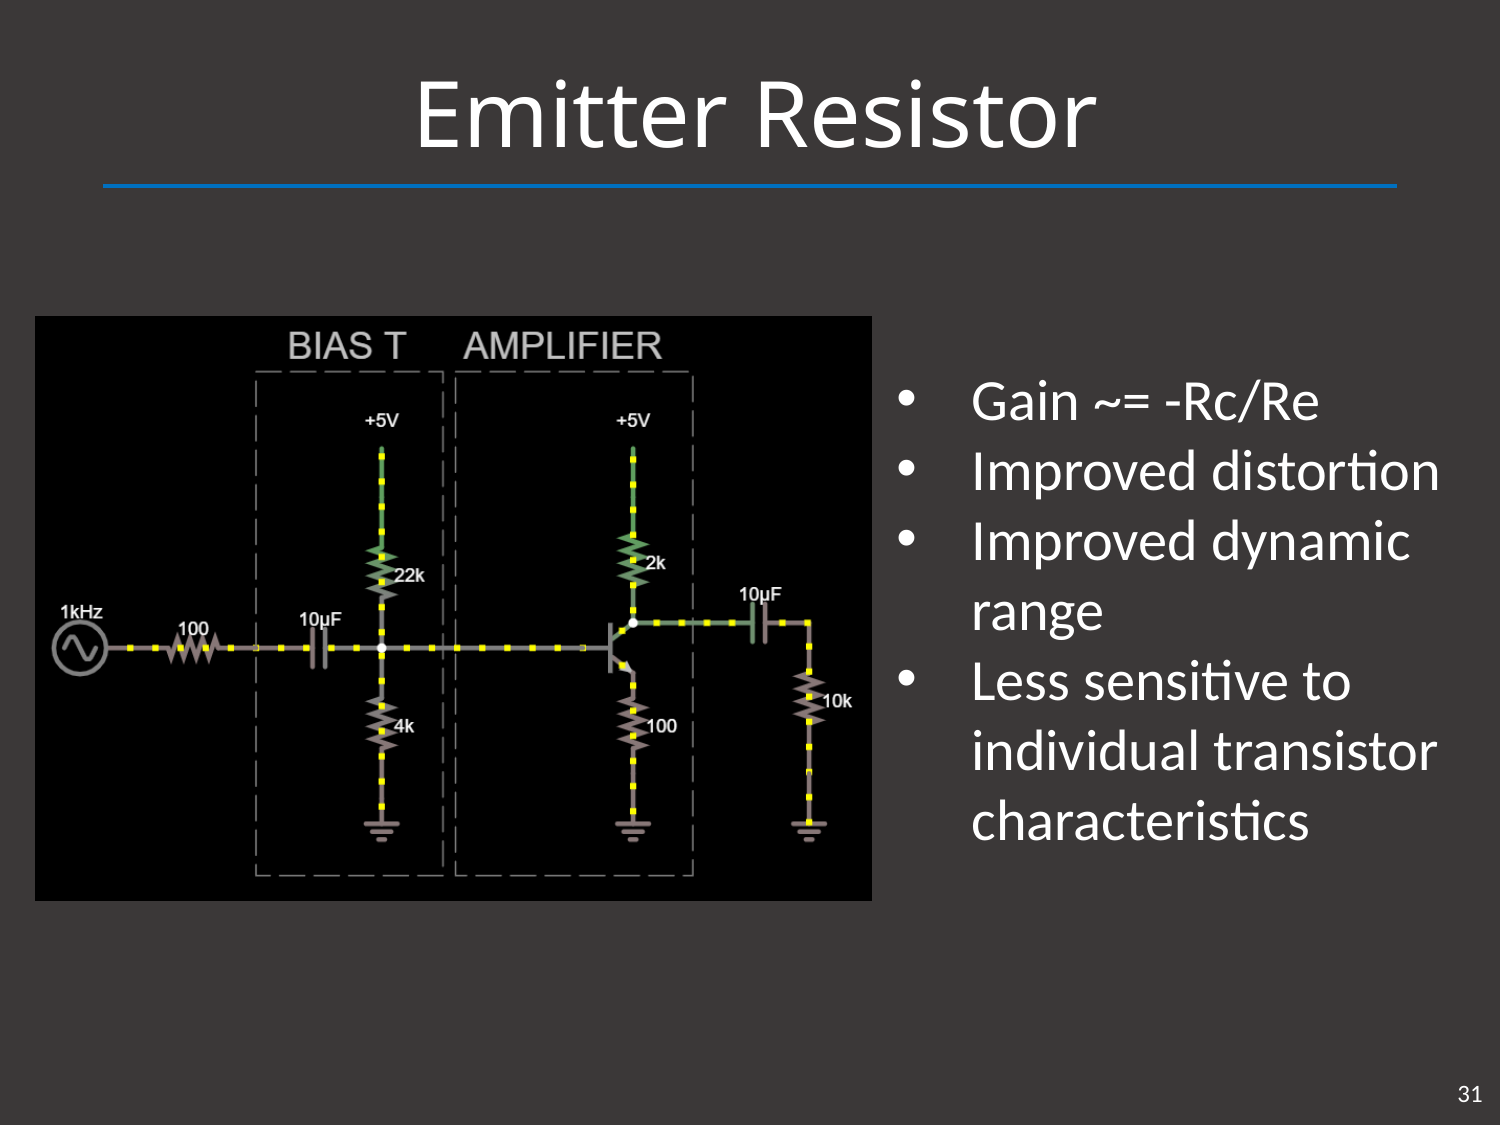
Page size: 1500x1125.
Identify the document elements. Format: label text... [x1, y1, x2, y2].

slide_number 31 [1160, 1062, 1498, 1123]
text_box Gain ~= -Rc/Re Improved distortion Improved dynamic range Less sensitive to individual transistor characteristics [881, 354, 1460, 860]
title Emitter Resistor [76, 36, 1437, 200]
picture [35, 316, 872, 902]
